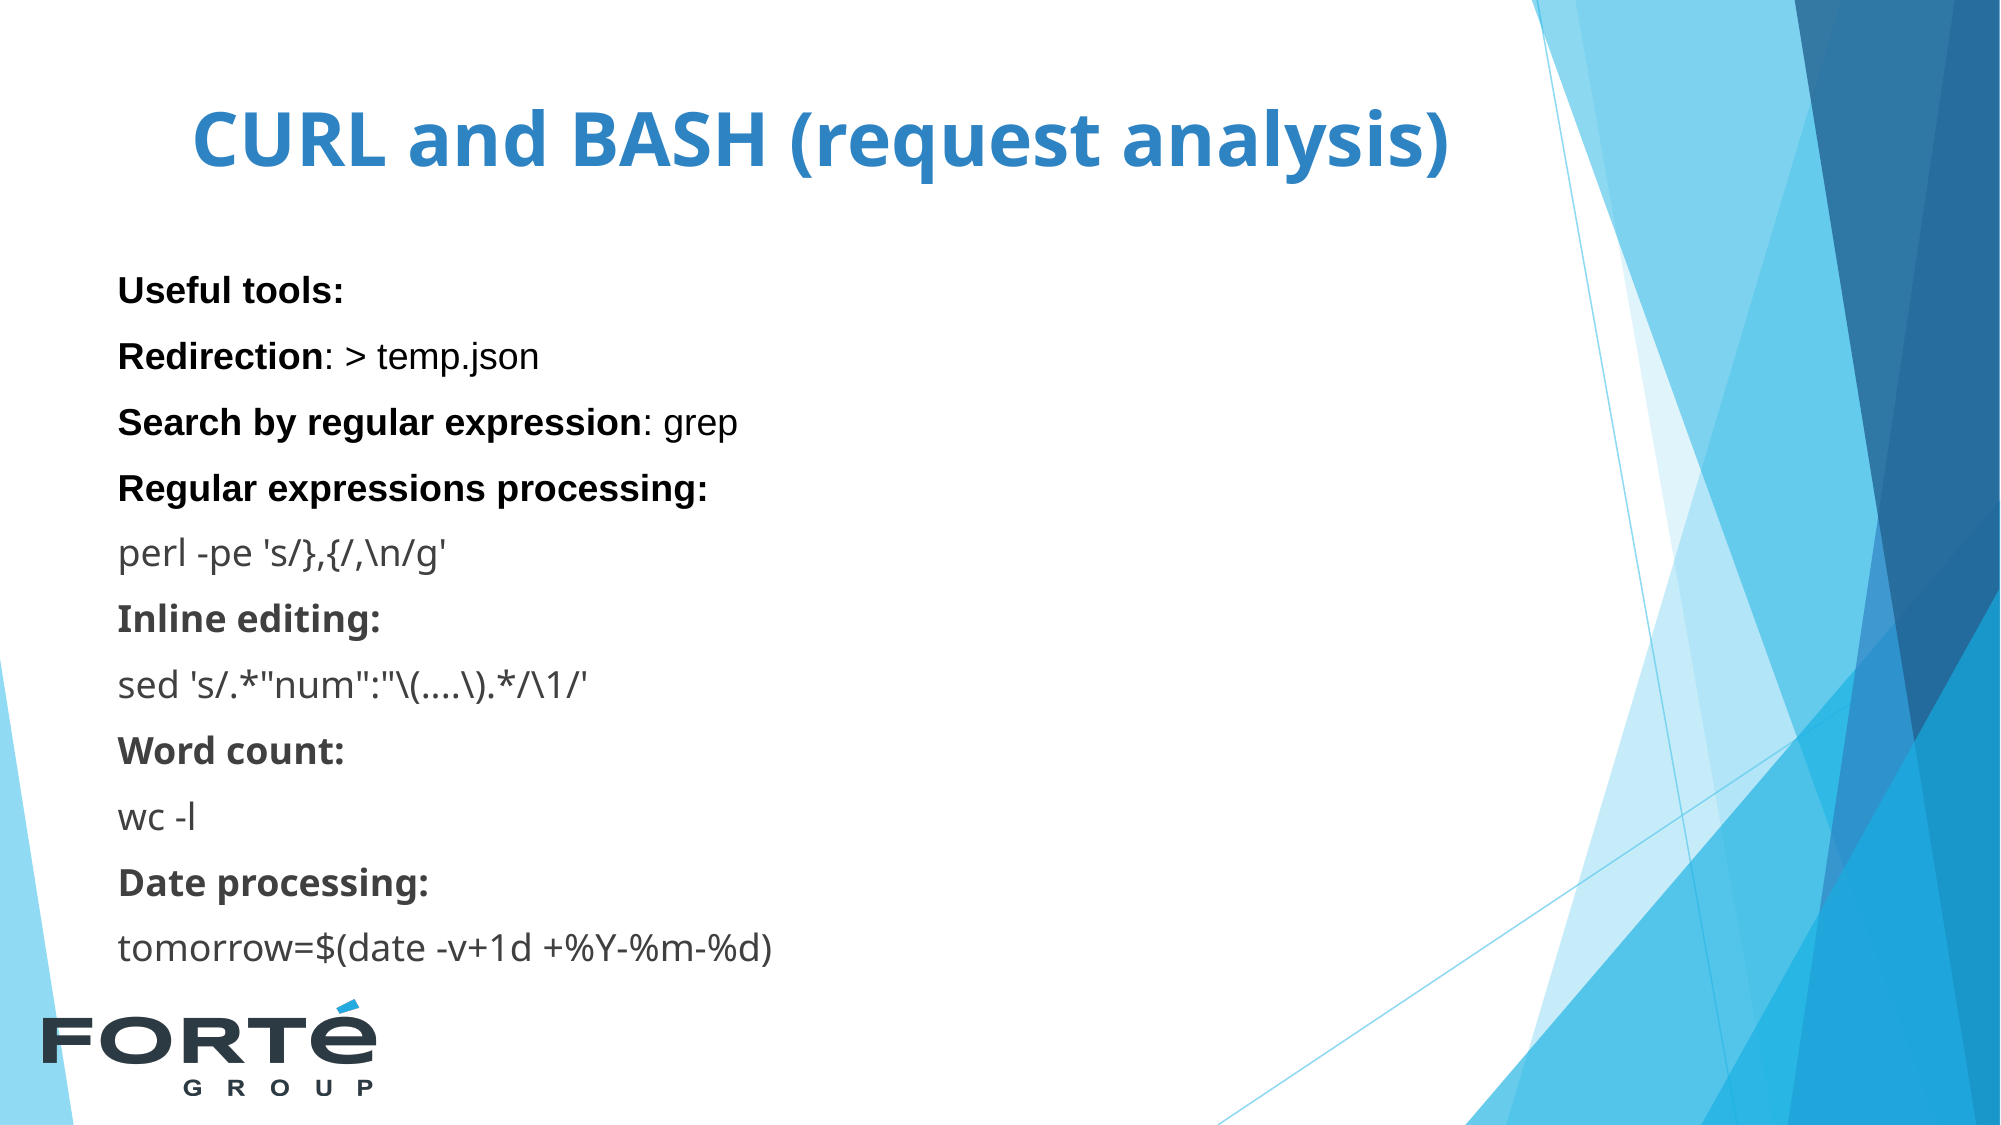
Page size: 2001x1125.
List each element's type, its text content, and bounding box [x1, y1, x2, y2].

title CURL and BASH (request analysis) [176, 76, 1706, 319]
picture [0, 970, 419, 1125]
list Useful tools: Redirection: > temp.json Search by regular expression: grep Regular expressions processing: perl -pe 's/},{/,\n/g' Inline editing: sed 's/.*"num":"\(....\).*/\1/' Word count: wc -l Date processing: tomorrow=$(date -v+1d +%Y-%m-%d) [102, 250, 1572, 998]
